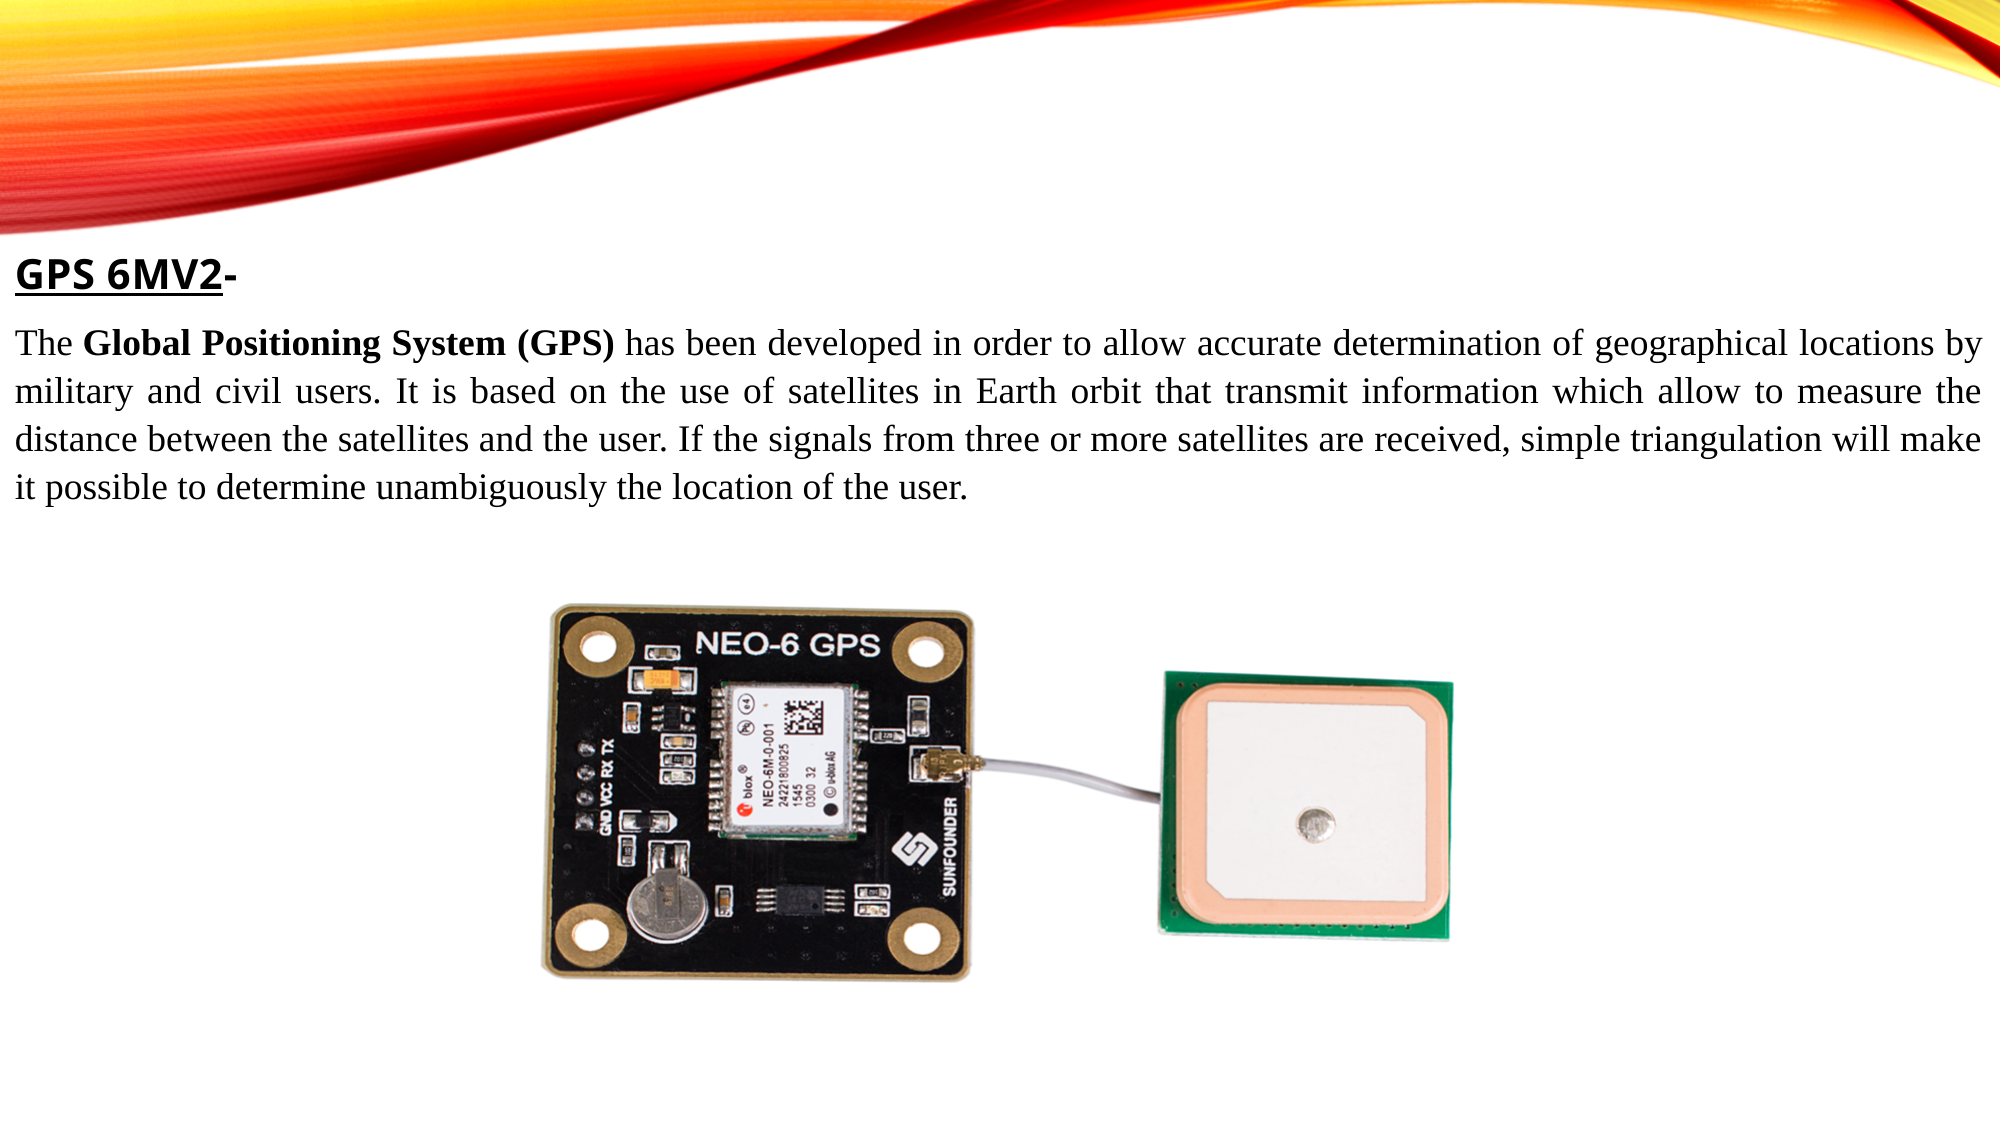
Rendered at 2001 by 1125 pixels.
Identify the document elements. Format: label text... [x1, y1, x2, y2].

picture [512, 514, 1488, 1061]
text_box GPS 6MV2- The Global Positioning System (GPS) has been developed in order to allow accurate determination of geographical locations by military and civil users. It is based on the use of satellites in Earth orbit that transmit information which allow to measure the distance between the satellites and the user. If the signals from three or more satellites are received, simple triangulation will make it possible to determine unambiguously the location of the user. [0, 237, 2000, 515]
picture [0, 0, 2000, 237]
